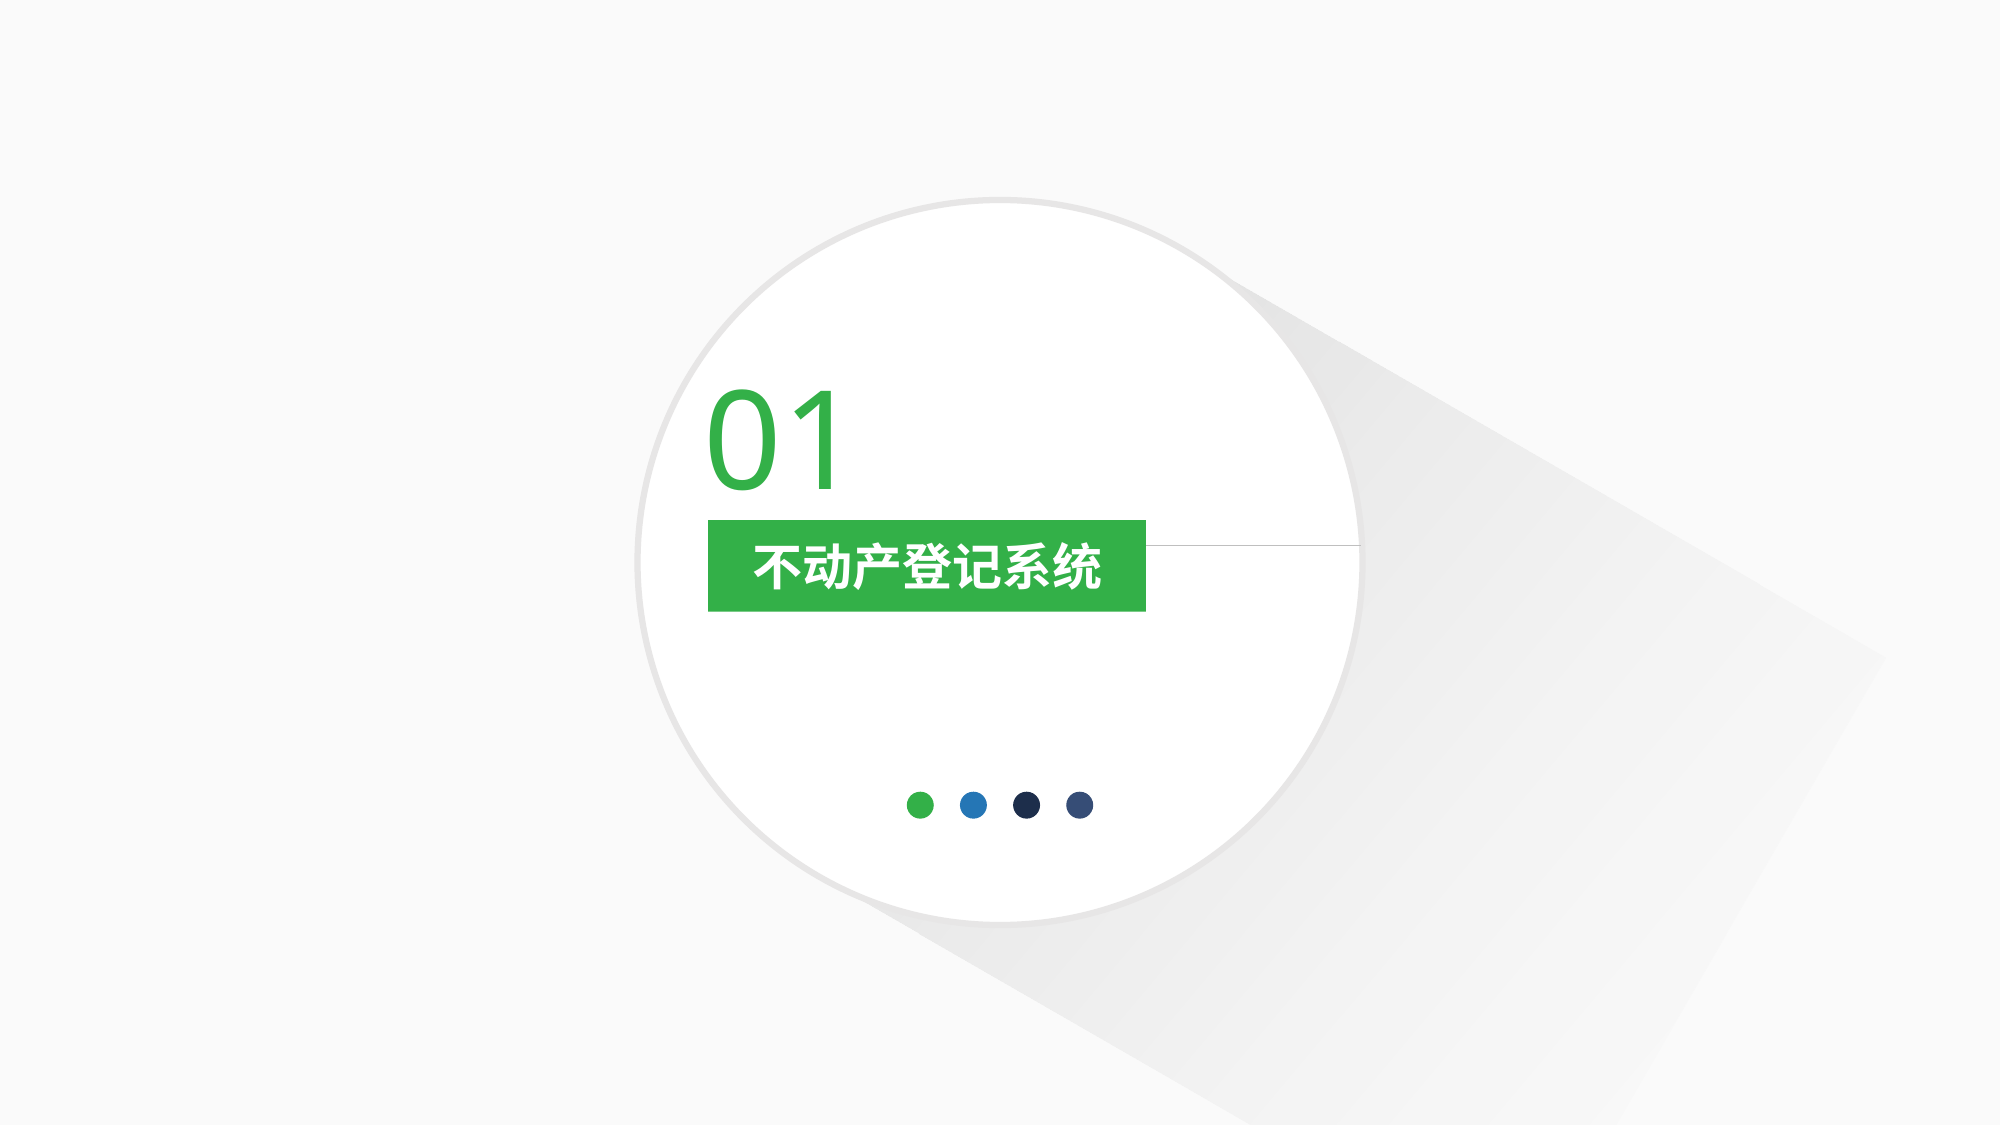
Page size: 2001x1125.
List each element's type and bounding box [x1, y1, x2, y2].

text_box [903, 354, 1887, 1125]
text_box [637, 199, 1363, 926]
